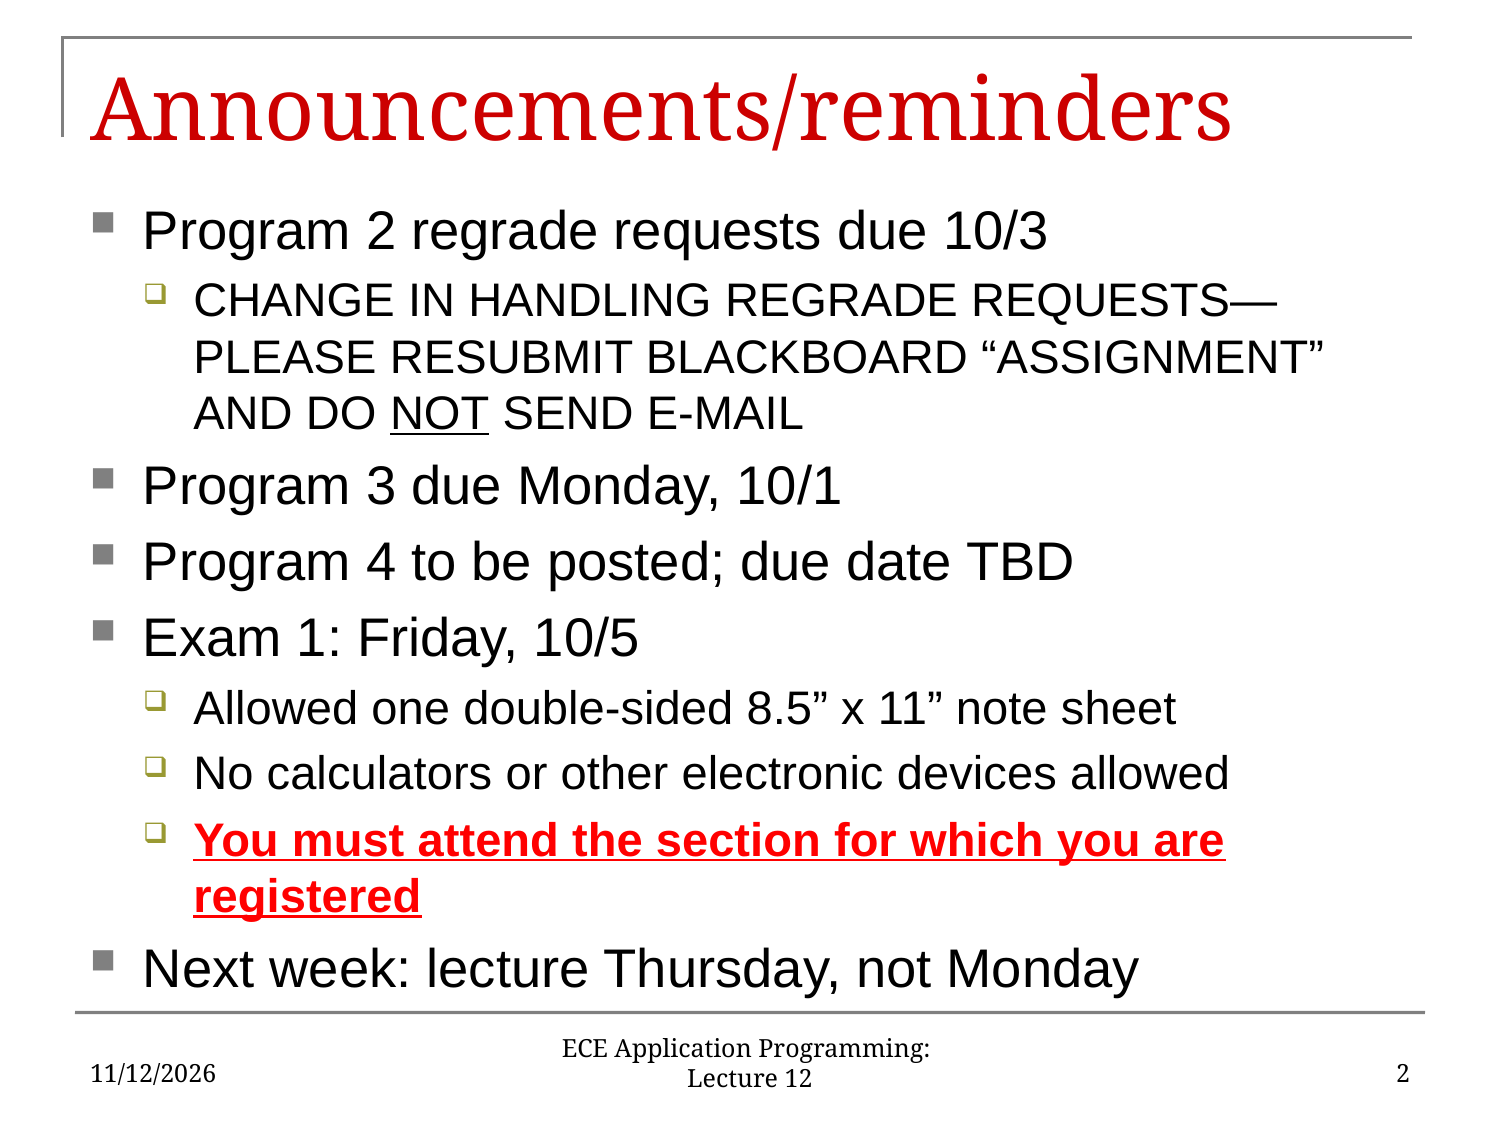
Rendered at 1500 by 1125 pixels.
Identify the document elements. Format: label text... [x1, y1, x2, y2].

list Program 2 regrade requests due 10/3 CHANGE IN HANDLING REGRADE REQUESTS—PLEASE RESUBMIT BLACKBOARD “ASSIGNMENT” AND DO NOT SEND E-MAIL Program 3 due Monday, 10/1 Program 4 to be posted; due date TBD Exam 1: Friday, 10/5 Allowed one double-sided 8.5” x 11” note sheet No calculators or other electronic devices allowed You must attend the section for which you are registered Next week: lecture Thursday, not Monday [75, 187, 1425, 1006]
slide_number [74, 1023, 426, 1100]
footer ECE Application Programming: Lecture 12 [512, 1024, 988, 1101]
title Announcements/reminders [75, 45, 1425, 163]
slide_number 2 [1074, 1023, 1426, 1100]
